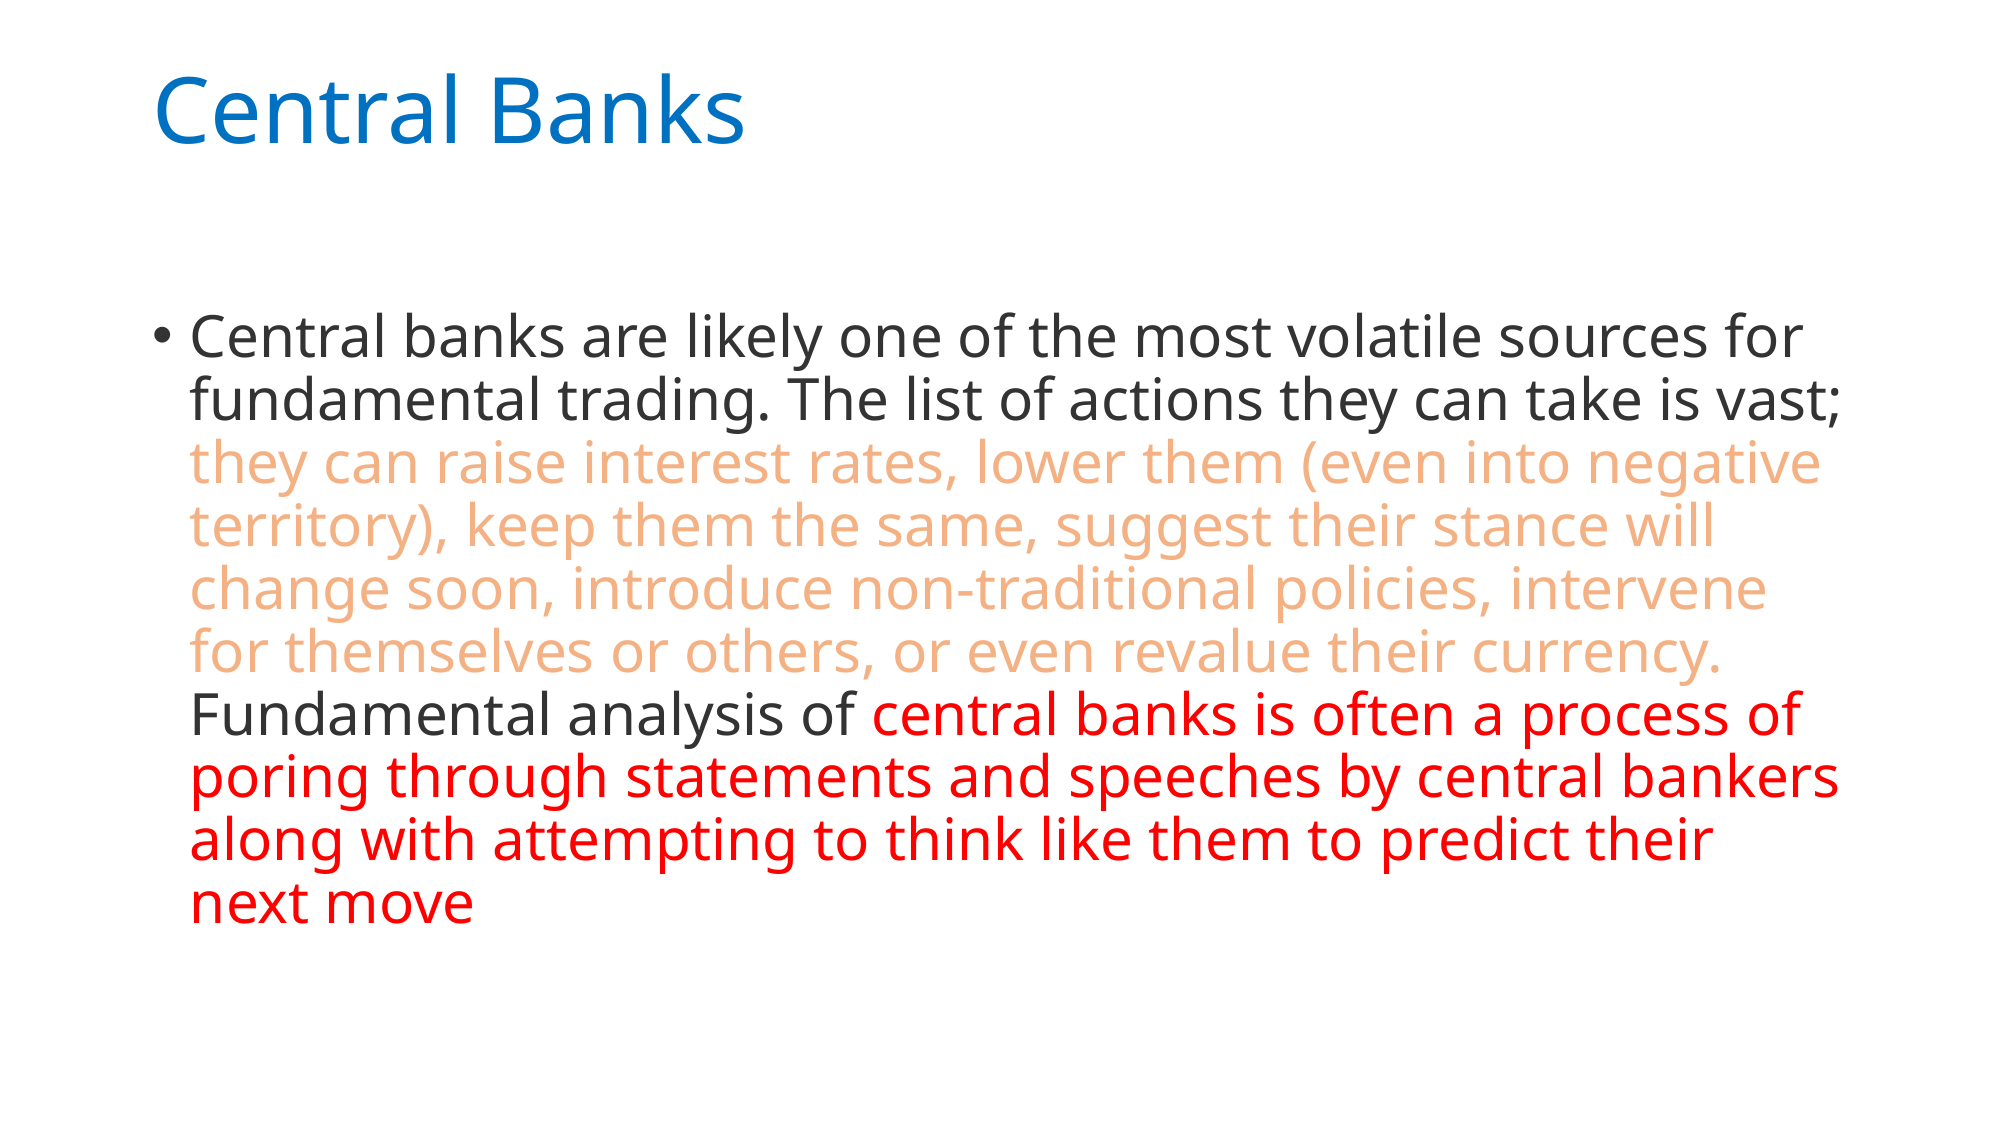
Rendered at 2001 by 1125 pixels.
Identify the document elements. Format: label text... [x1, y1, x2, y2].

title Central Banks [137, 59, 1863, 278]
list Central banks are likely one of the most volatile sources for fundamental trading. The list of actions they can take is vast; they can raise interest rates, lower them (even into negative territory), keep them the same, suggest their stance will change soon, introduce non-traditional policies, intervene for themselves or others, or even revalue their currency. Fundamental analysis of central banks is often a process of poring through statements and speeches by central bankers along with attempting to think like them to predict their next move [137, 299, 1863, 1014]
